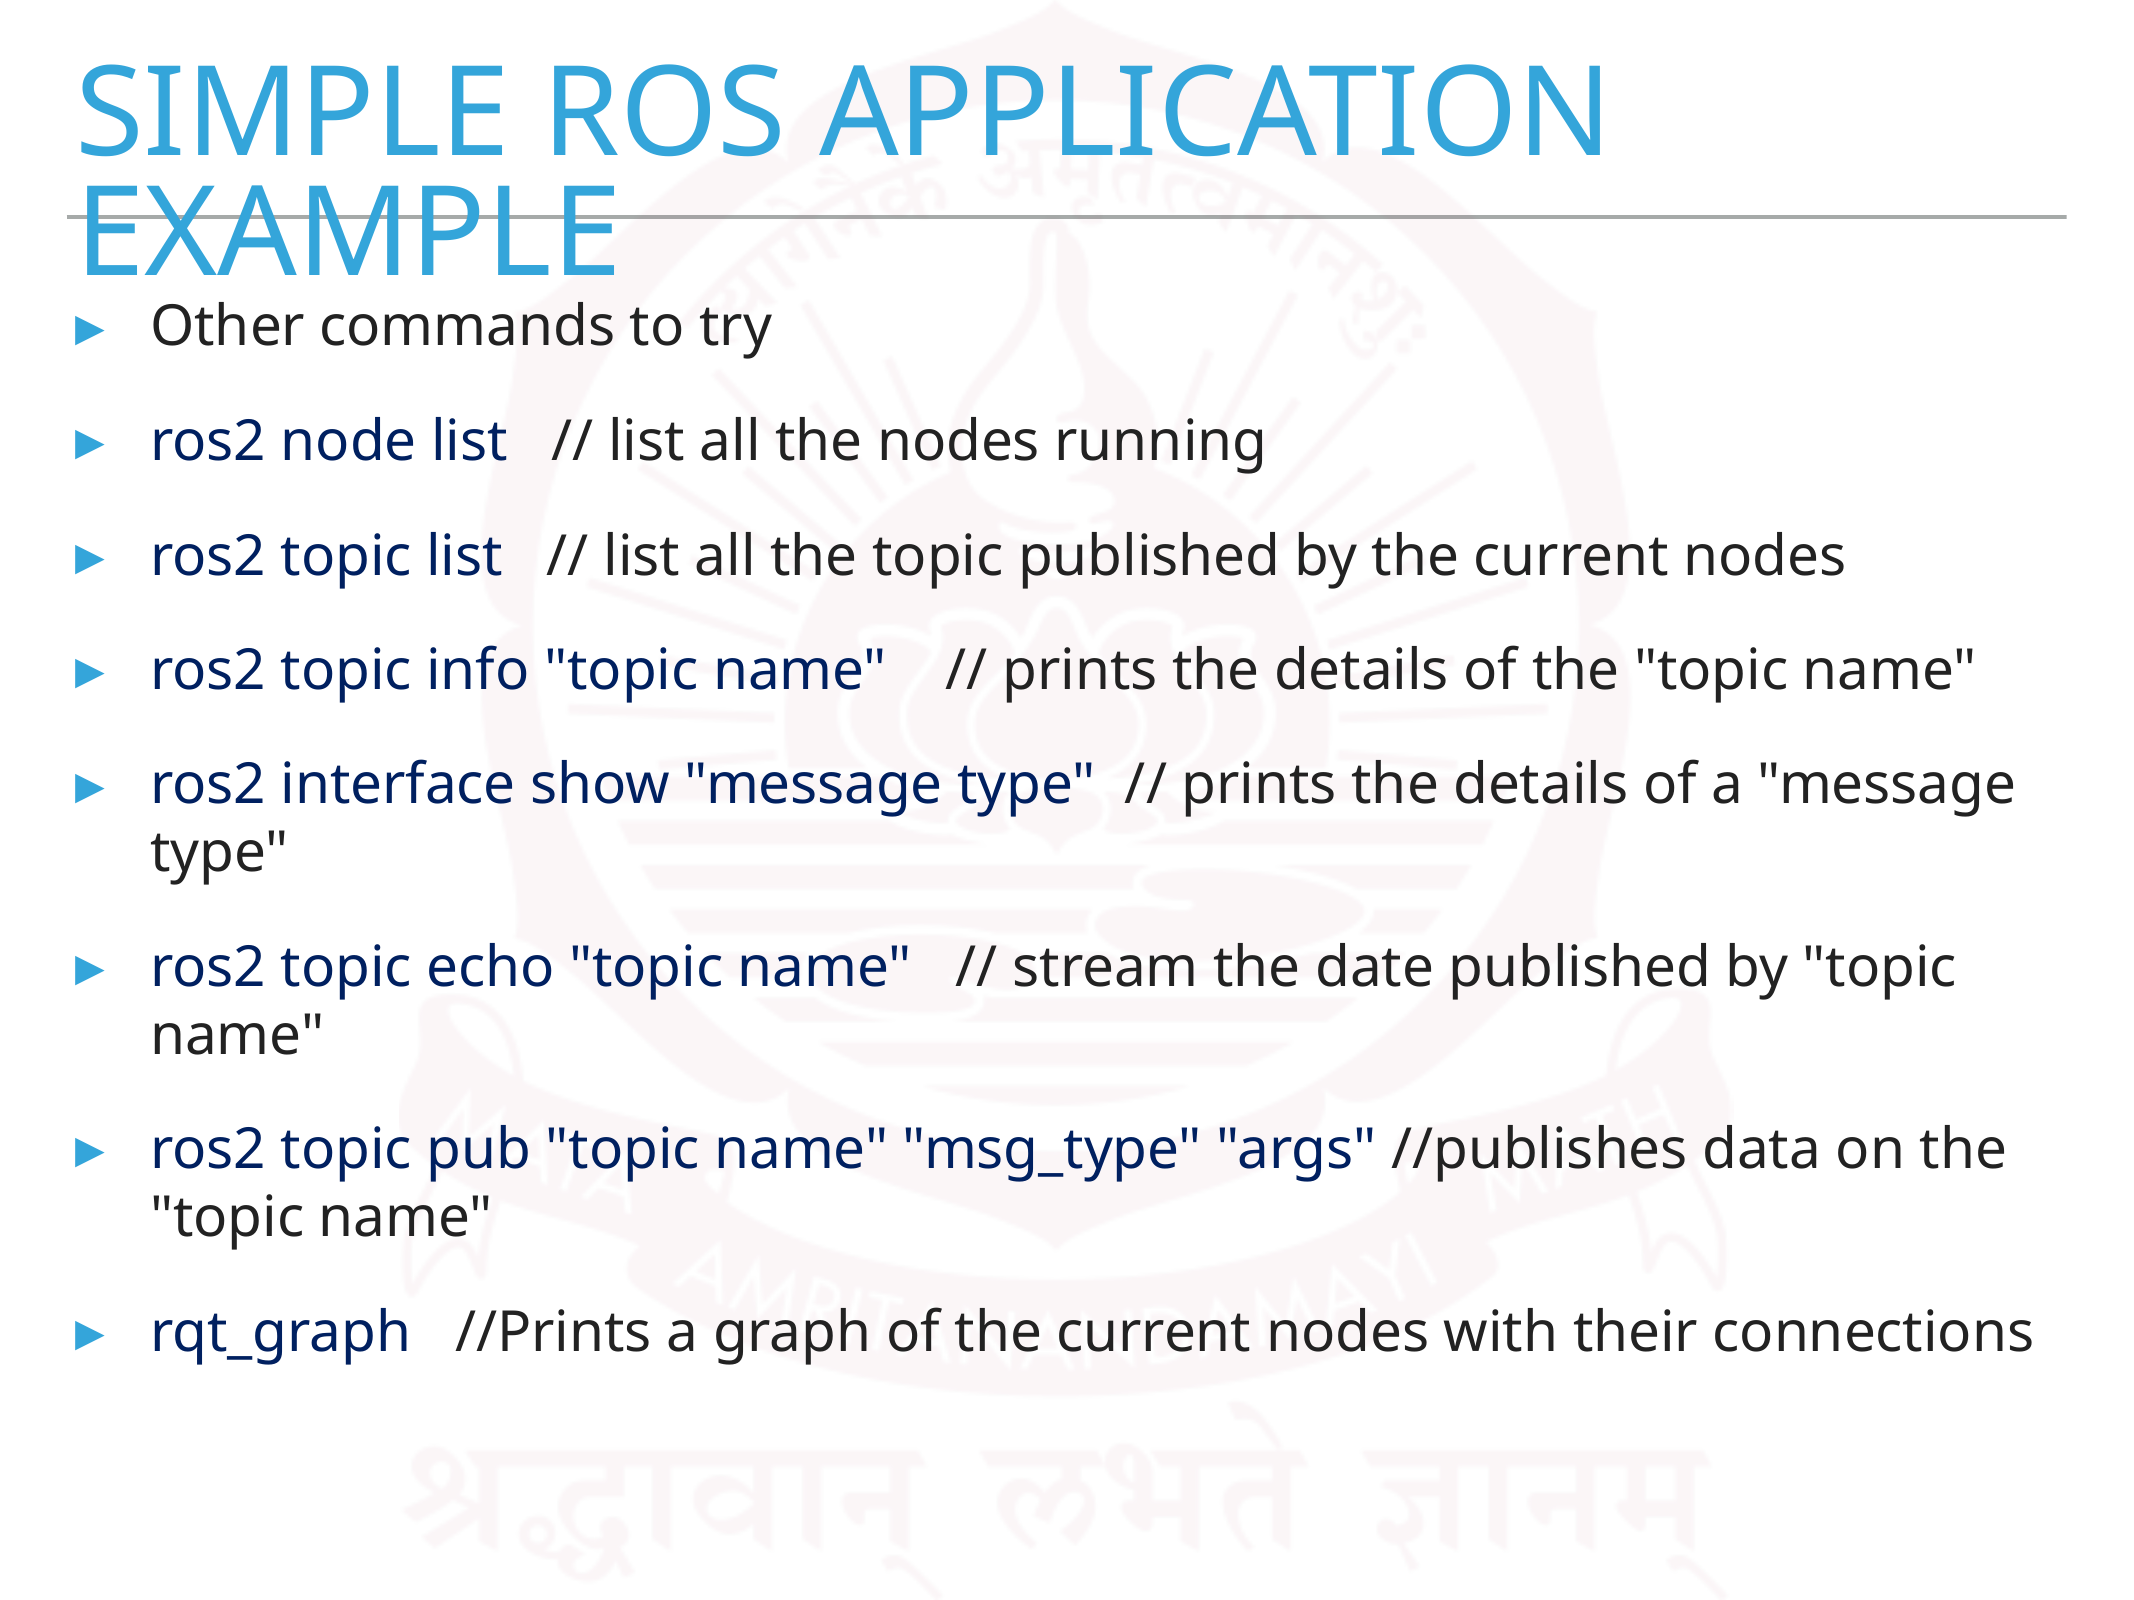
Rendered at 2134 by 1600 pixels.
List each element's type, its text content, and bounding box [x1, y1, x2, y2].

list Other commands to try ros2 node list // list all the nodes running ros2 topic list // list all the topic published by the current nodes ros2 topic info "topic name" // prints the details of the "topic name" ros2 interface show "message type" // prints the details of a "message type" ros2 topic echo "topic name" // stream the date published by "topic name" ros2 topic pub "topic name" "msg_type" "args" //publishes data on the "topic name" rqt_graph //Prints a graph of the current nodes with their connections [66, 280, 2068, 1453]
title SIMPLE ROS APPLICATION EXAMPLE [66, 50, 2068, 244]
